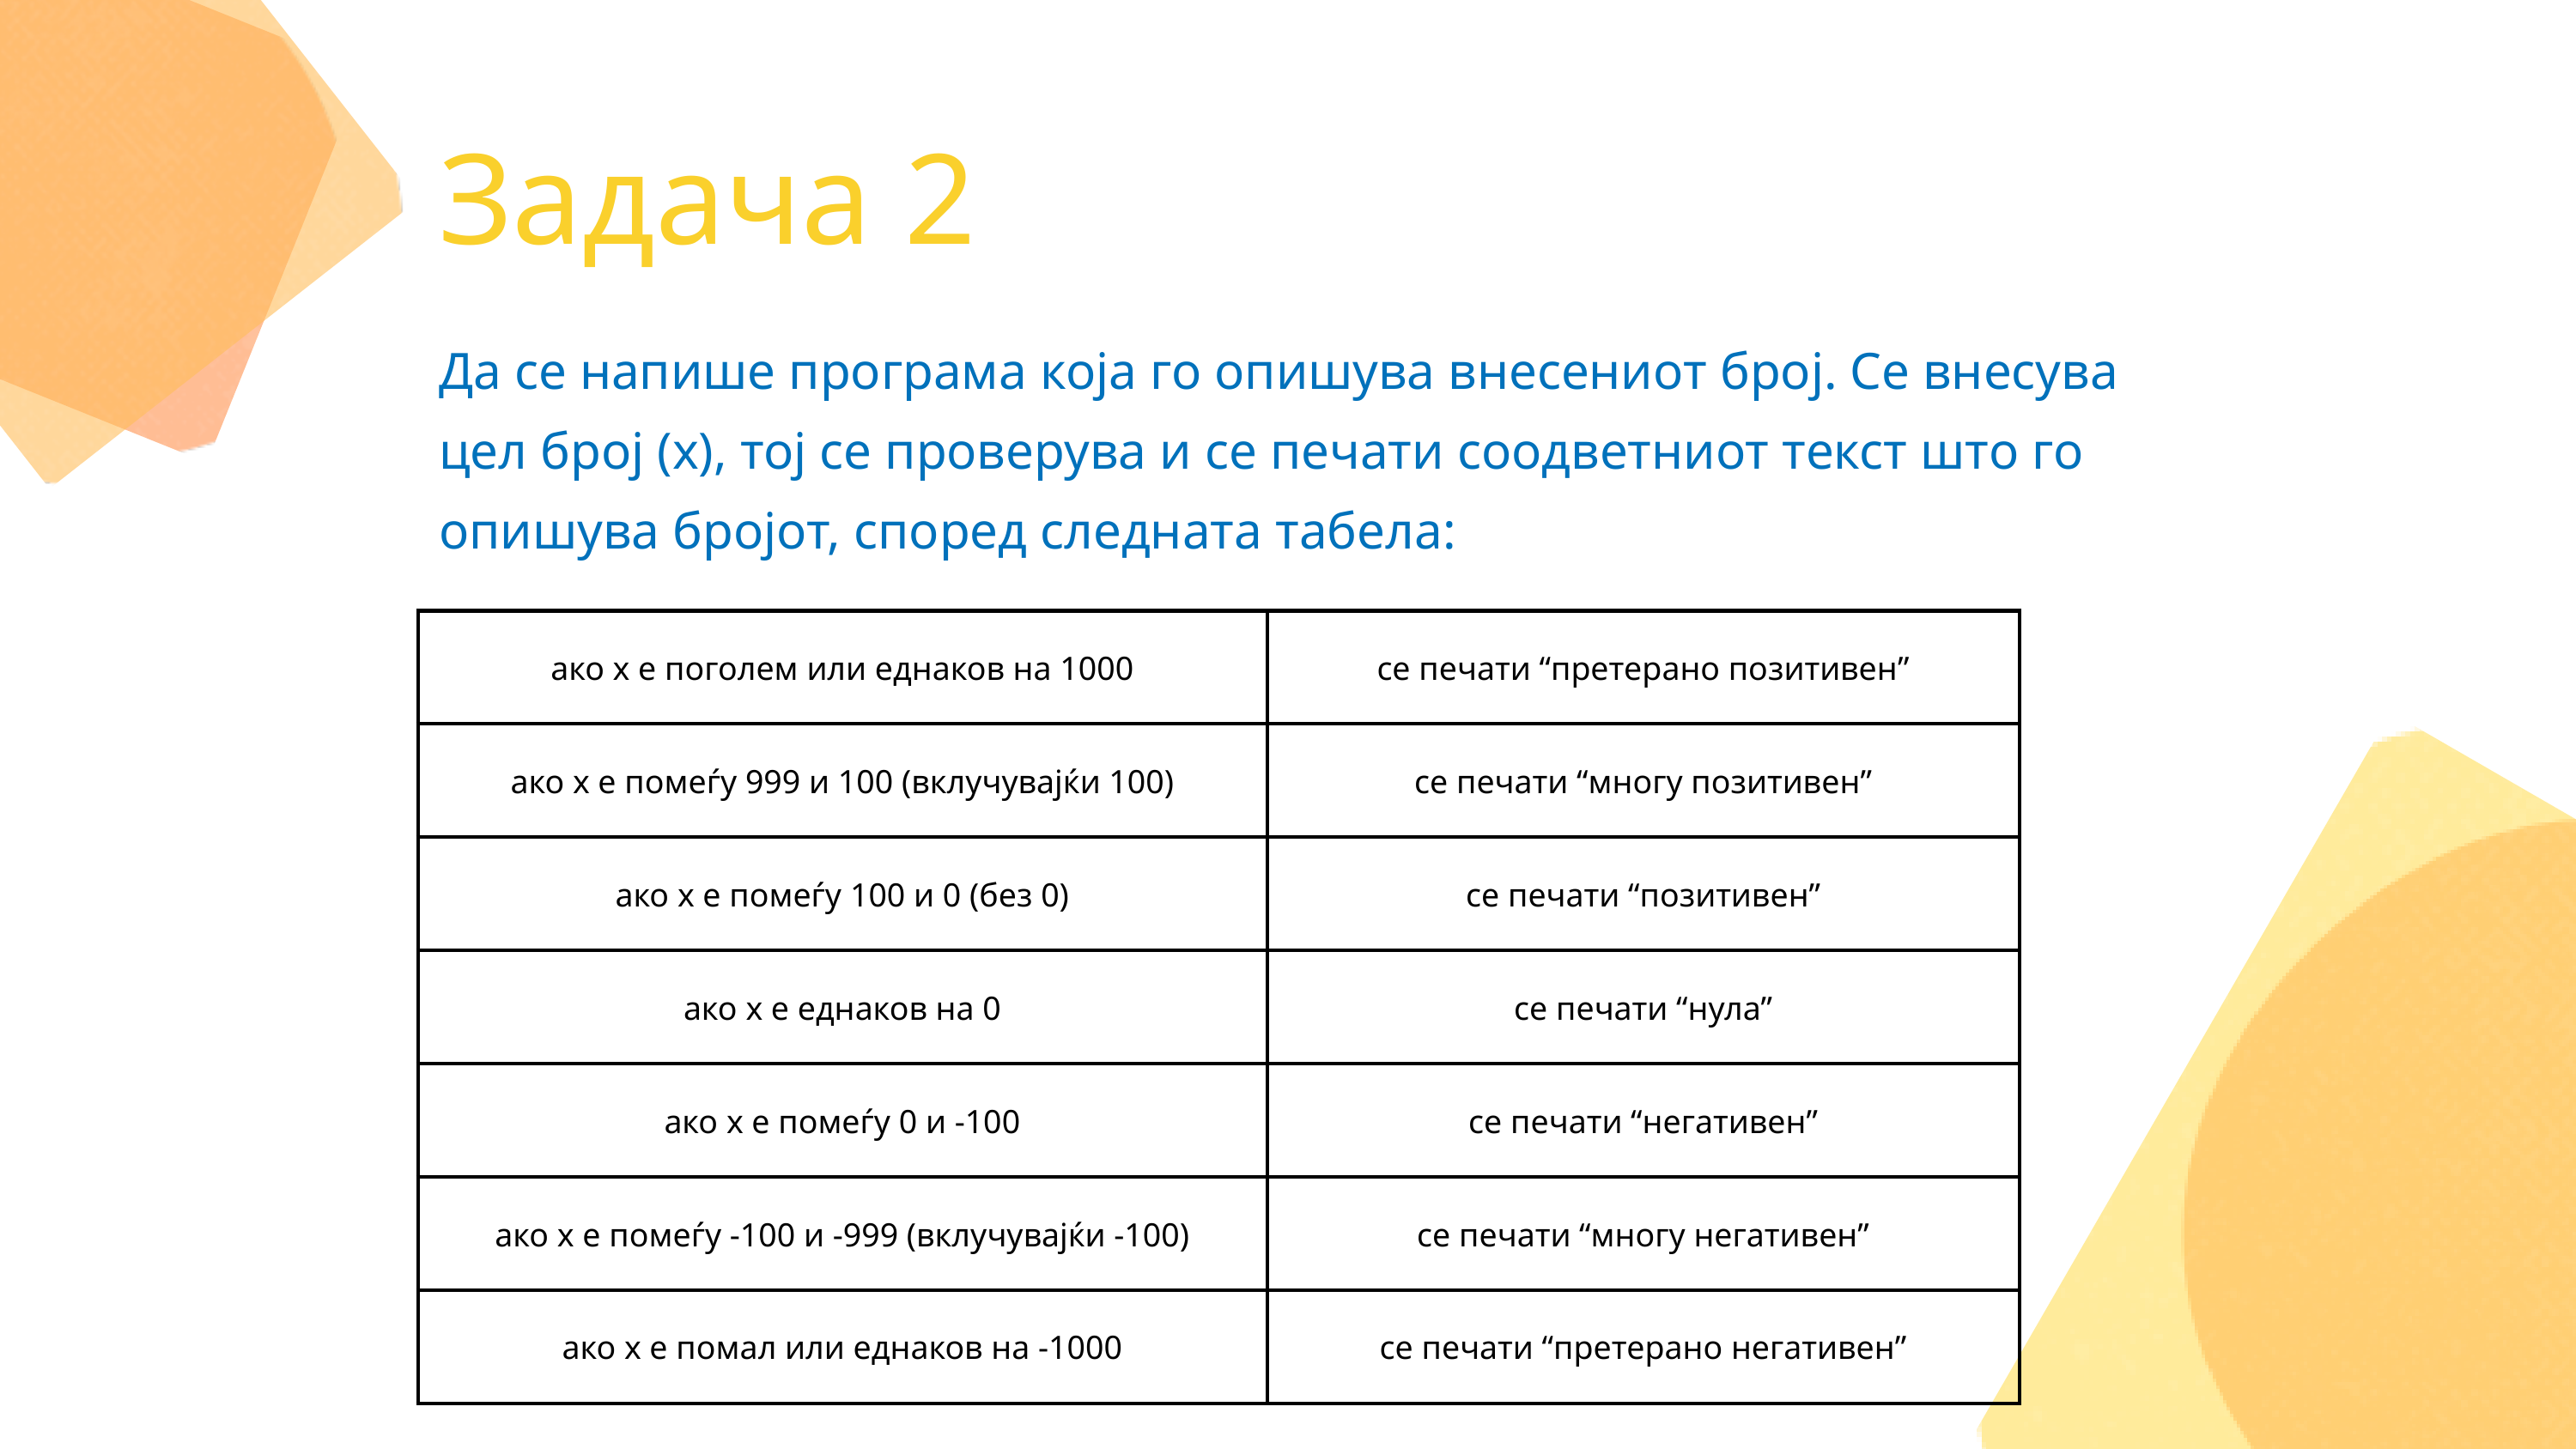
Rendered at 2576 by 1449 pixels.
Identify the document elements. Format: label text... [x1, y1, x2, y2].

table_cell се печати “многу позитивен” [1269, 725, 2018, 835]
text_box [0, 0, 418, 489]
table_cell ако x е еднаков на 0 [420, 952, 1266, 1062]
text_box Да се напише програма која го опишува внесениот број. Се внесува цел број (x), тој се проверува и се печати соодветниот текст што го опишува бројот, според следната табела: [438, 318, 2165, 560]
table_cell се печати “нула” [1269, 952, 2018, 1062]
table_cell ако x е помеѓу 100 и 0 (без 0) [420, 839, 1266, 949]
table_header ако x е поголем или еднаков на 1000 [420, 613, 1266, 722]
table_cell ако x е помал или еднаков на -1000 [420, 1292, 1266, 1402]
text_box [2330, 712, 2570, 815]
table_cell ако x е помеѓу 999 и 100 (вклучувајќи 100) [420, 725, 1266, 835]
text_box [1965, 1105, 2164, 1449]
table_cell се печати “многу негативен” [1269, 1179, 2018, 1288]
table_cell ако x е помеѓу 0 и -100 [420, 1065, 1266, 1175]
text_box [126, 322, 264, 463]
table_header се печати “претерано позитивен” [1269, 613, 2018, 722]
text_box [295, 42, 365, 112]
text_box Задача 2 [439, 144, 1819, 270]
table_cell се печати “претерано негативен” [1269, 1292, 2018, 1402]
table_cell ако x е помеѓу -100 и -999 (вклучувајќи -100) [420, 1179, 1266, 1288]
text_box [2164, 815, 2576, 1449]
table_cell се печати “позитивен” [1269, 839, 2018, 949]
table_cell се печати “негативен” [1269, 1065, 2018, 1175]
